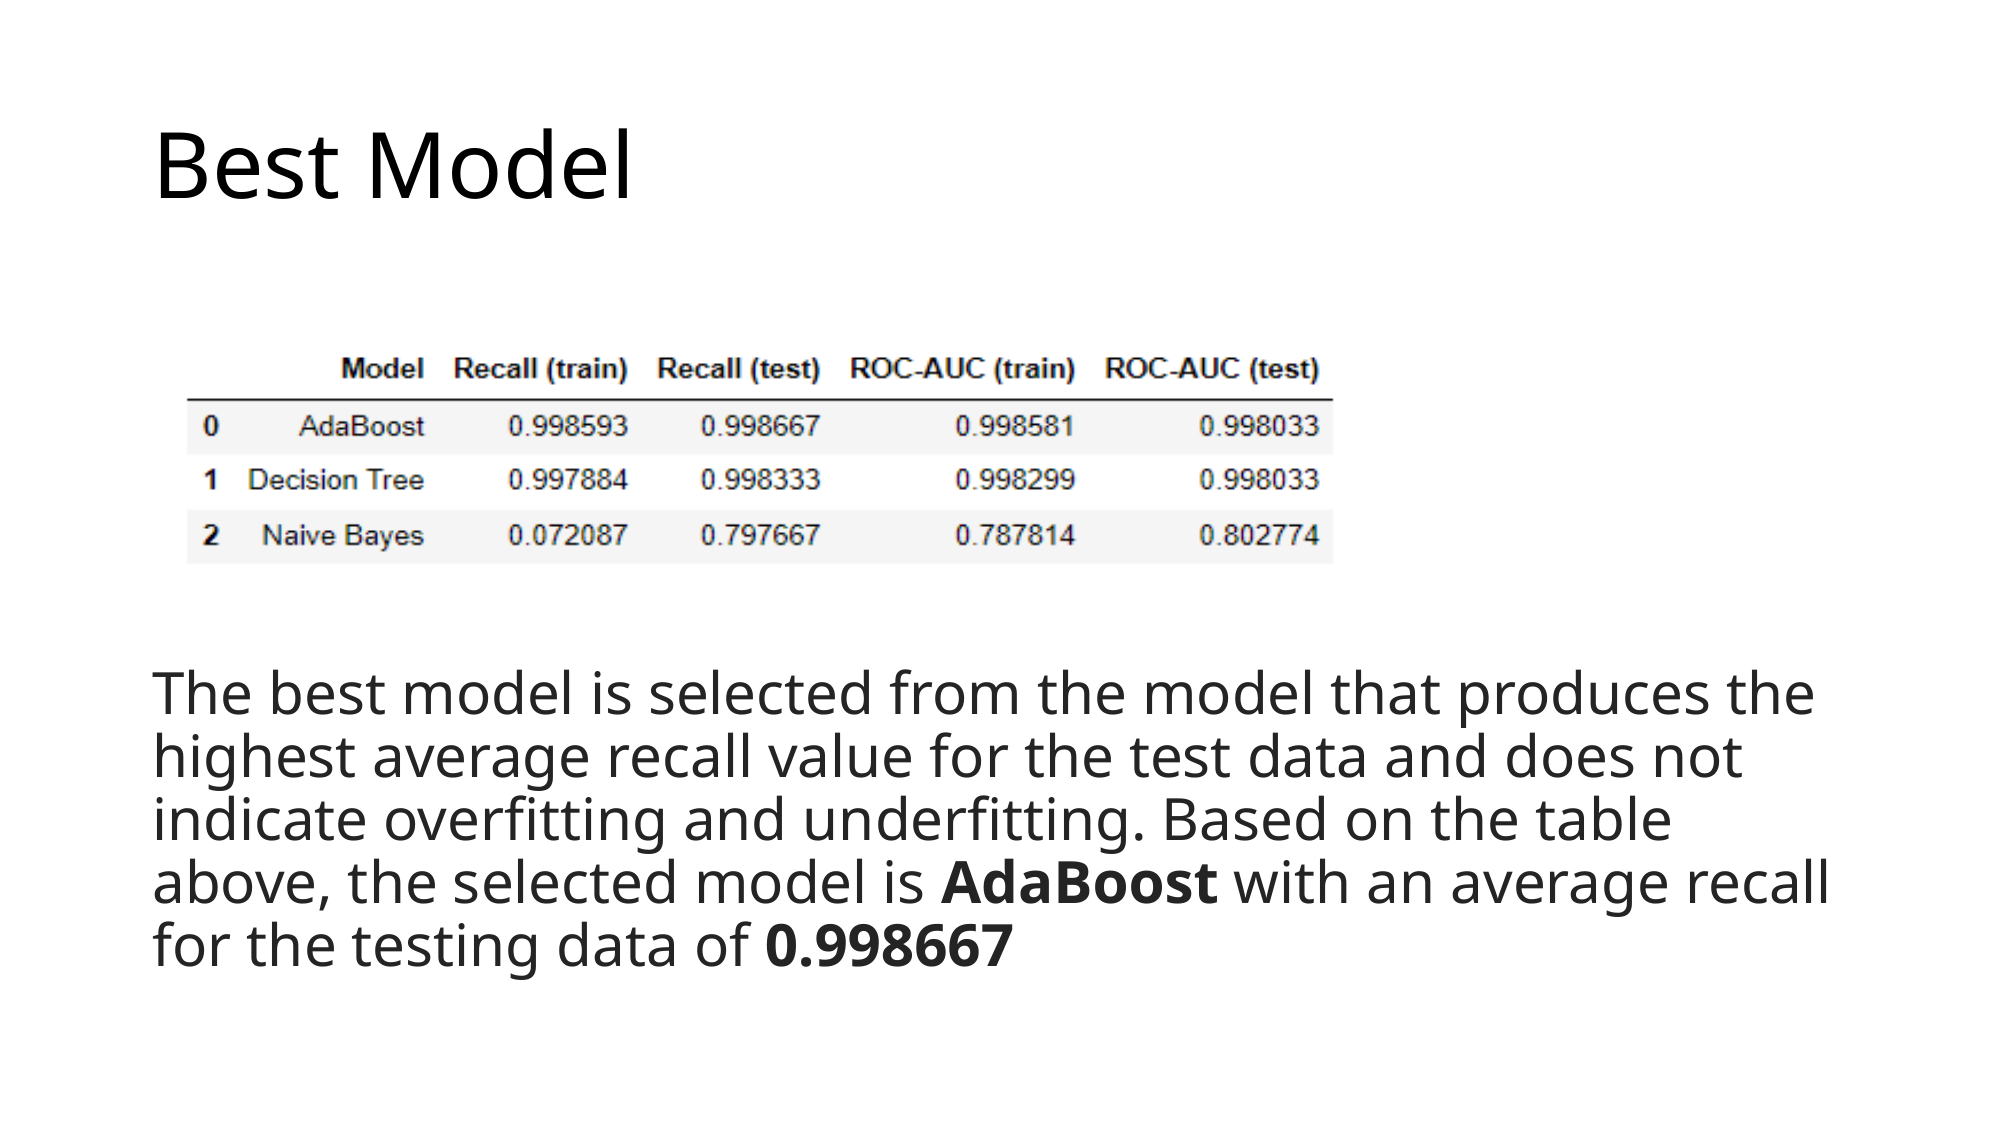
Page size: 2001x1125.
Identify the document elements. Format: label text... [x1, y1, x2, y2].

title Best Model [137, 59, 1863, 230]
list The best model is selected from the model that produces the highest average recall value for the test data and does not indicate overfitting and underfitting. Based on the table above, the selected model is AdaBoost with an average recall for the testing data of 0.998667 [137, 230, 1863, 1098]
picture [165, 322, 1510, 597]
